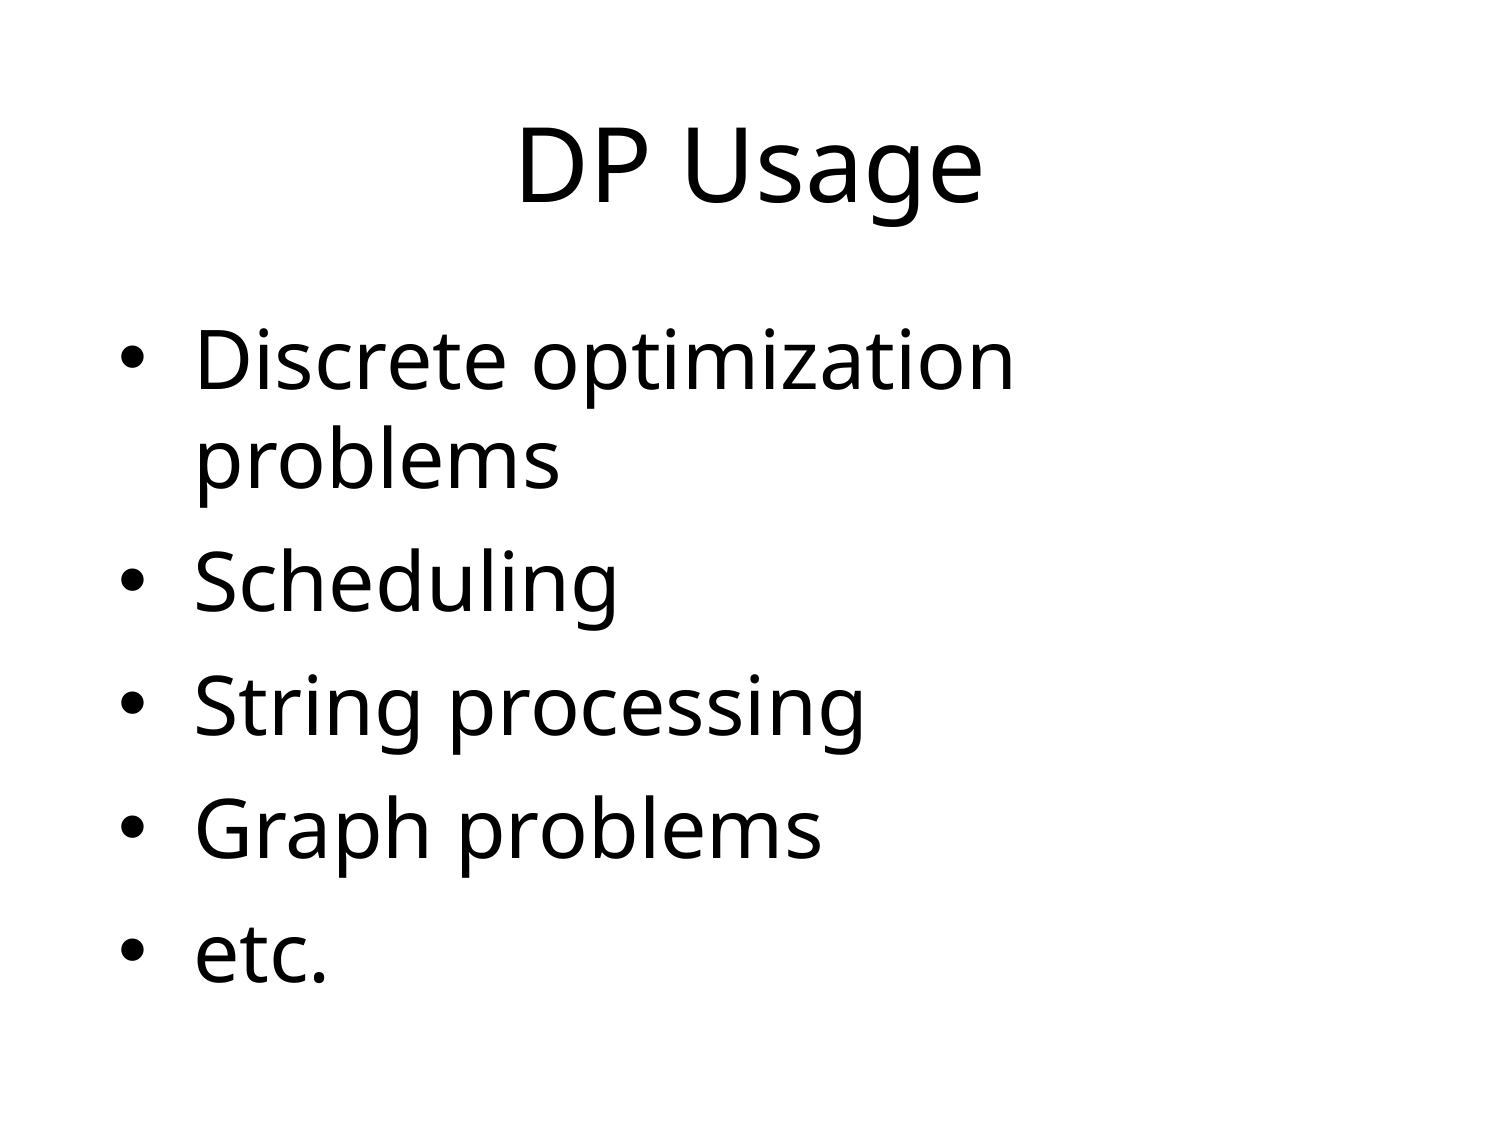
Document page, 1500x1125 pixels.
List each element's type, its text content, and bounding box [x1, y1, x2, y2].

list Discrete optimization problems Scheduling String processing Graph problems etc. [103, 299, 1397, 1014]
title DP Usage [103, 59, 1397, 278]
